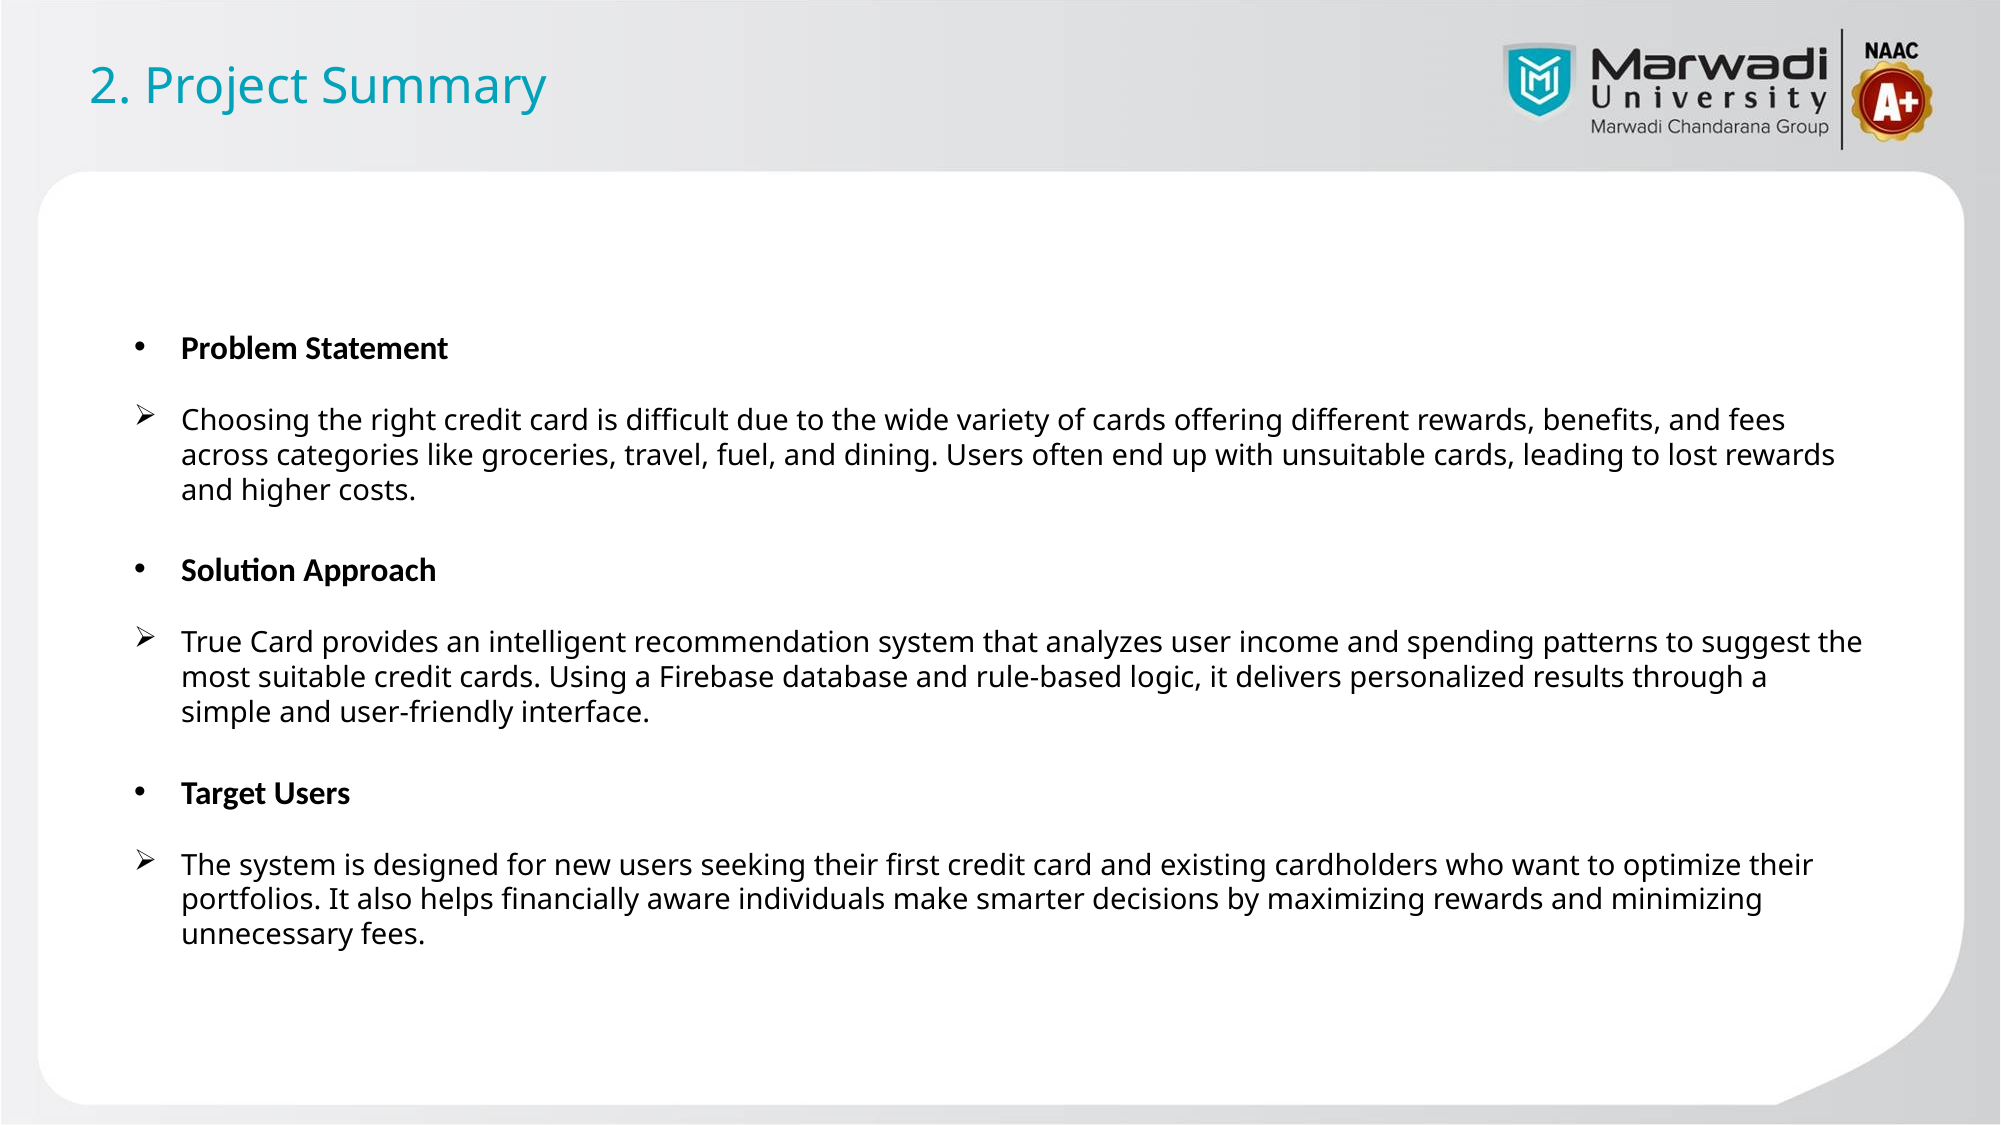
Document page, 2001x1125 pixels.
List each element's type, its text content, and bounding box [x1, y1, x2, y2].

picture [0, 0, 2001, 1125]
text_box Problem Statement Choosing the right credit card is difficult due to the wide variety of cards offering different rewards, benefits, and fees across categories like groceries, travel, fuel, and dining. Users often end up with unsuitable cards, leading to lost rewards and higher costs. Solution Approach True Card provides an intelligent recommendation system that analyzes user income and spending patterns to suggest the most suitable credit cards. Using a Firebase database and rule-based logic, it delivers personalized results through a simple and user-friendly interface. Target Users The system is designed for new users seeking their first credit card and existing cardholders who want to optimize their portfolios. It also helps financially aware individuals make smarter decisions by maximizing rewards and minimizing unnecessary fees. [119, 311, 1881, 966]
title 2. Project Summary [87, 0, 555, 178]
